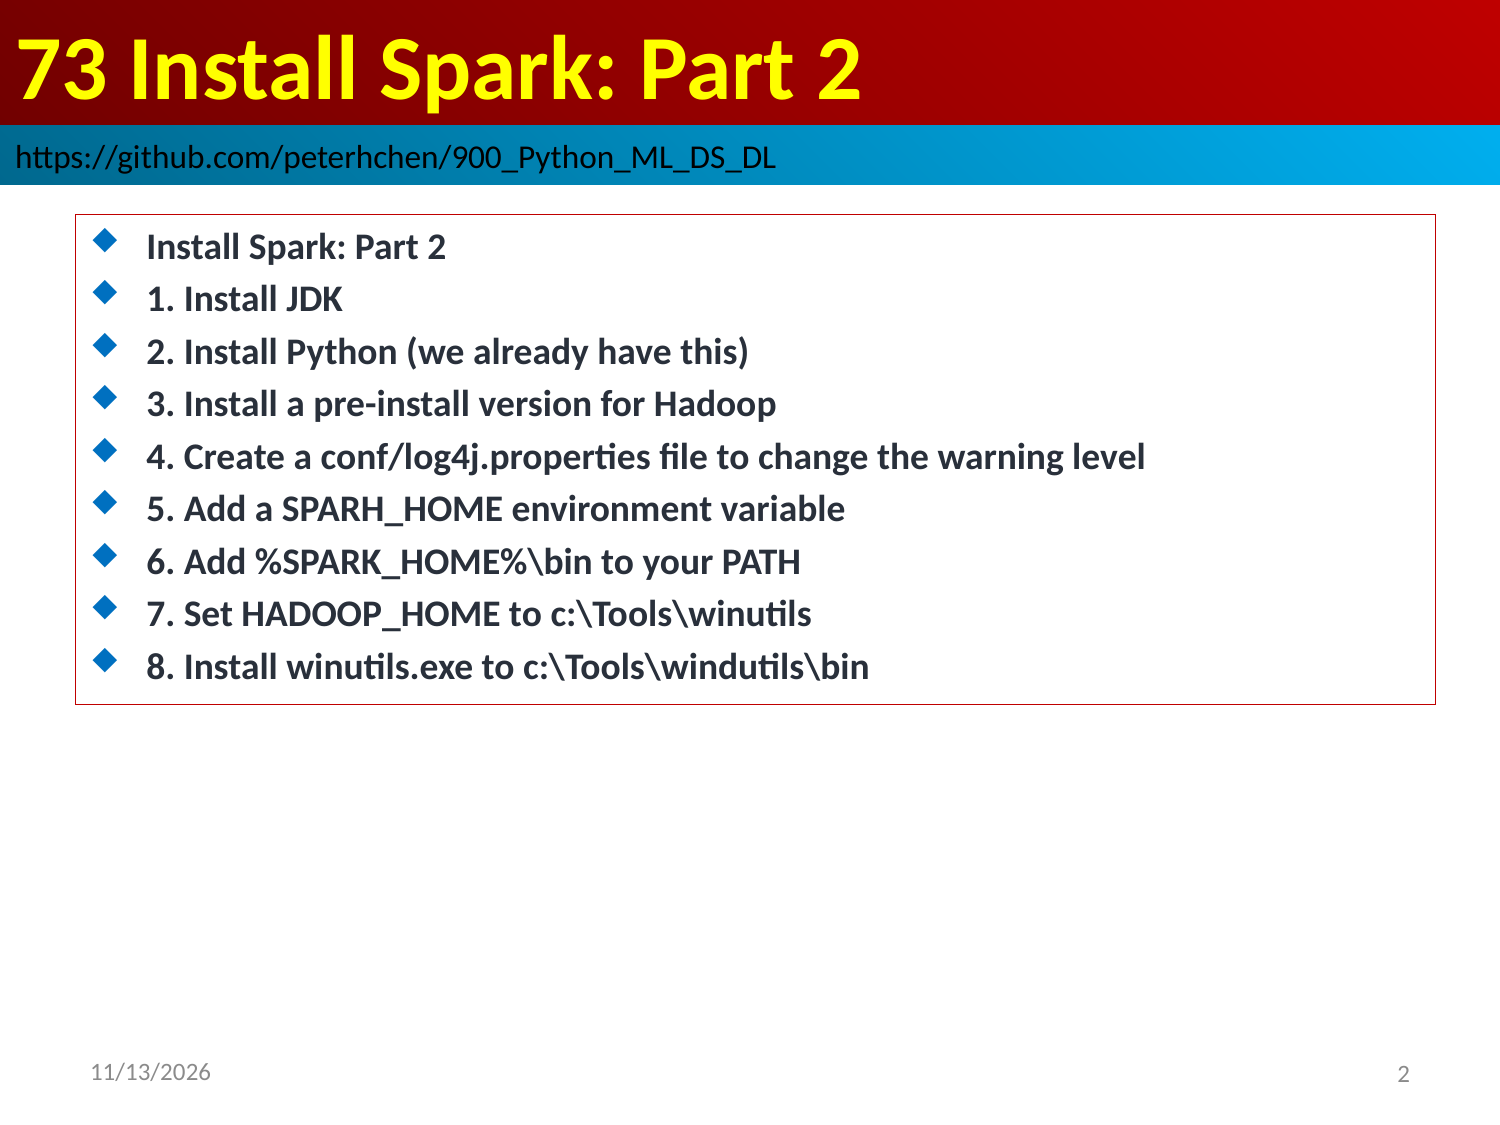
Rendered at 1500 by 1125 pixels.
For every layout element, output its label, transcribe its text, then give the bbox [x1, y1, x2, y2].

slide_number 2 [1074, 1042, 1425, 1103]
text_box https://github.com/peterhchen/900_Python_ML_DS_DL [0, 125, 1500, 185]
title 73 Install Spark: Part 2 [0, 0, 1500, 125]
subtitle Install Spark: Part 2 1. Install JDK 2. Install Python (we already have this) 3. Install a pre-install version for Hadoop 4. Create a conf/log4j.properties file to change the warning level 5. Add a SPARH_HOME environment variable 6. Add %SPARK_HOME%\bin to your PATH 7. Set HADOOP_HOME to c:\Tools\winutils 8. Install winutils.exe to c:\Tools\windutils\bin [75, 214, 1436, 705]
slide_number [75, 1040, 425, 1101]
